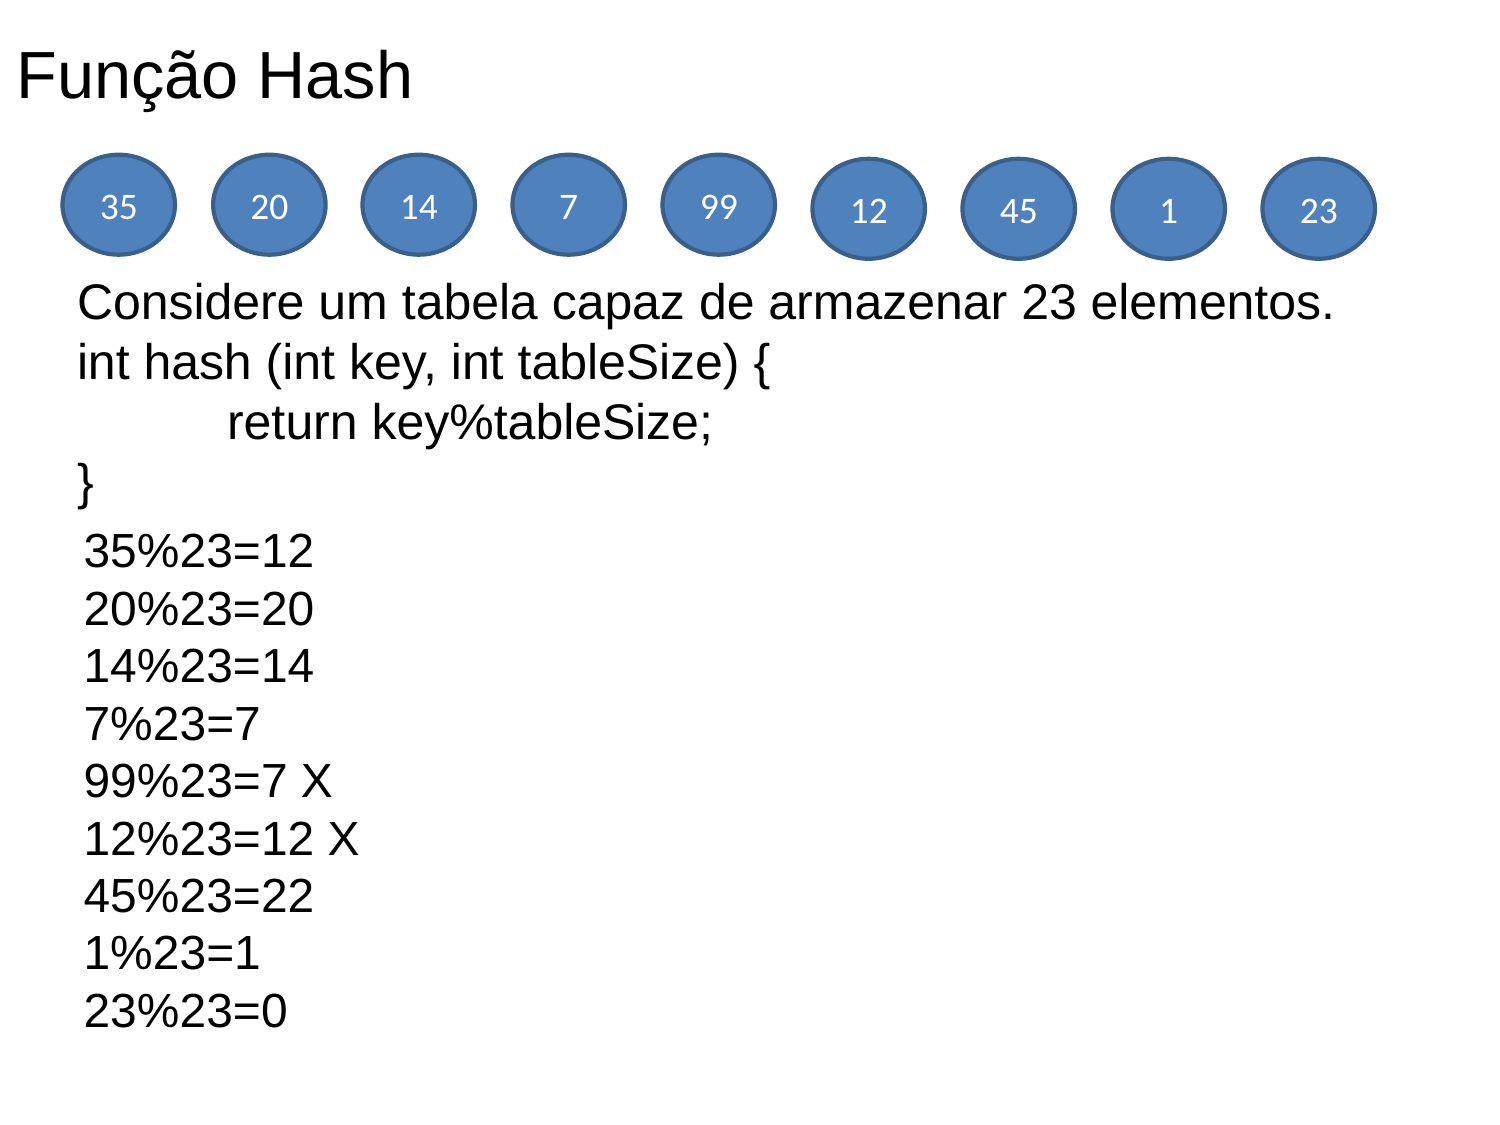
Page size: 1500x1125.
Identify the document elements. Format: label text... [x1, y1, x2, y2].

text_box 99 [660, 152, 778, 257]
text_box 20 [211, 152, 328, 257]
text_box 1 [1110, 156, 1228, 261]
text_box 14 [360, 152, 478, 257]
text_box 23 [1260, 156, 1378, 261]
text_box 35 [60, 152, 178, 257]
text_box 35%23=12 20%23=20 14%23=14 7%23=7 99%23=7 X 12%23=12 X 45%23=22 1%23=1 23%23=0 [68, 512, 413, 1045]
text_box Considere um tabela capaz de armazenar 23 elementos. int hash (int key, int tableSize) { return key%tableSize; } [62, 262, 1413, 517]
text_box 7 [510, 152, 628, 257]
text_box 12 [810, 156, 928, 261]
text_box Função Hash [1, 24, 447, 120]
text_box 45 [960, 156, 1078, 261]
